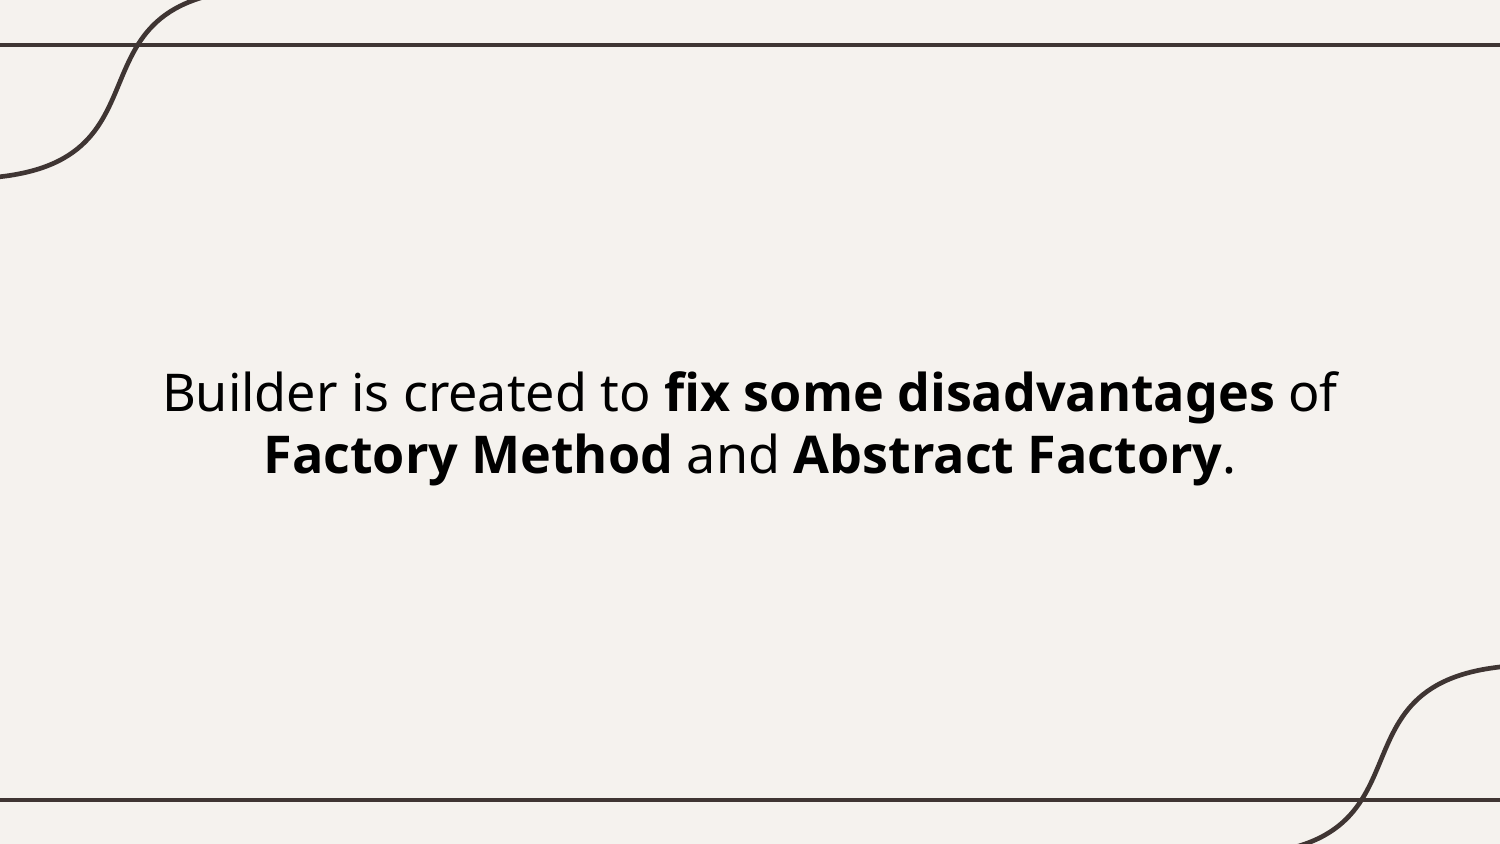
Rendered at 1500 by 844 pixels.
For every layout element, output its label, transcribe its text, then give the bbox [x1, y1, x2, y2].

subtitle Builder is created to fix some disadvantages of Factory Method and Abstract Factory. [60, 340, 1440, 503]
